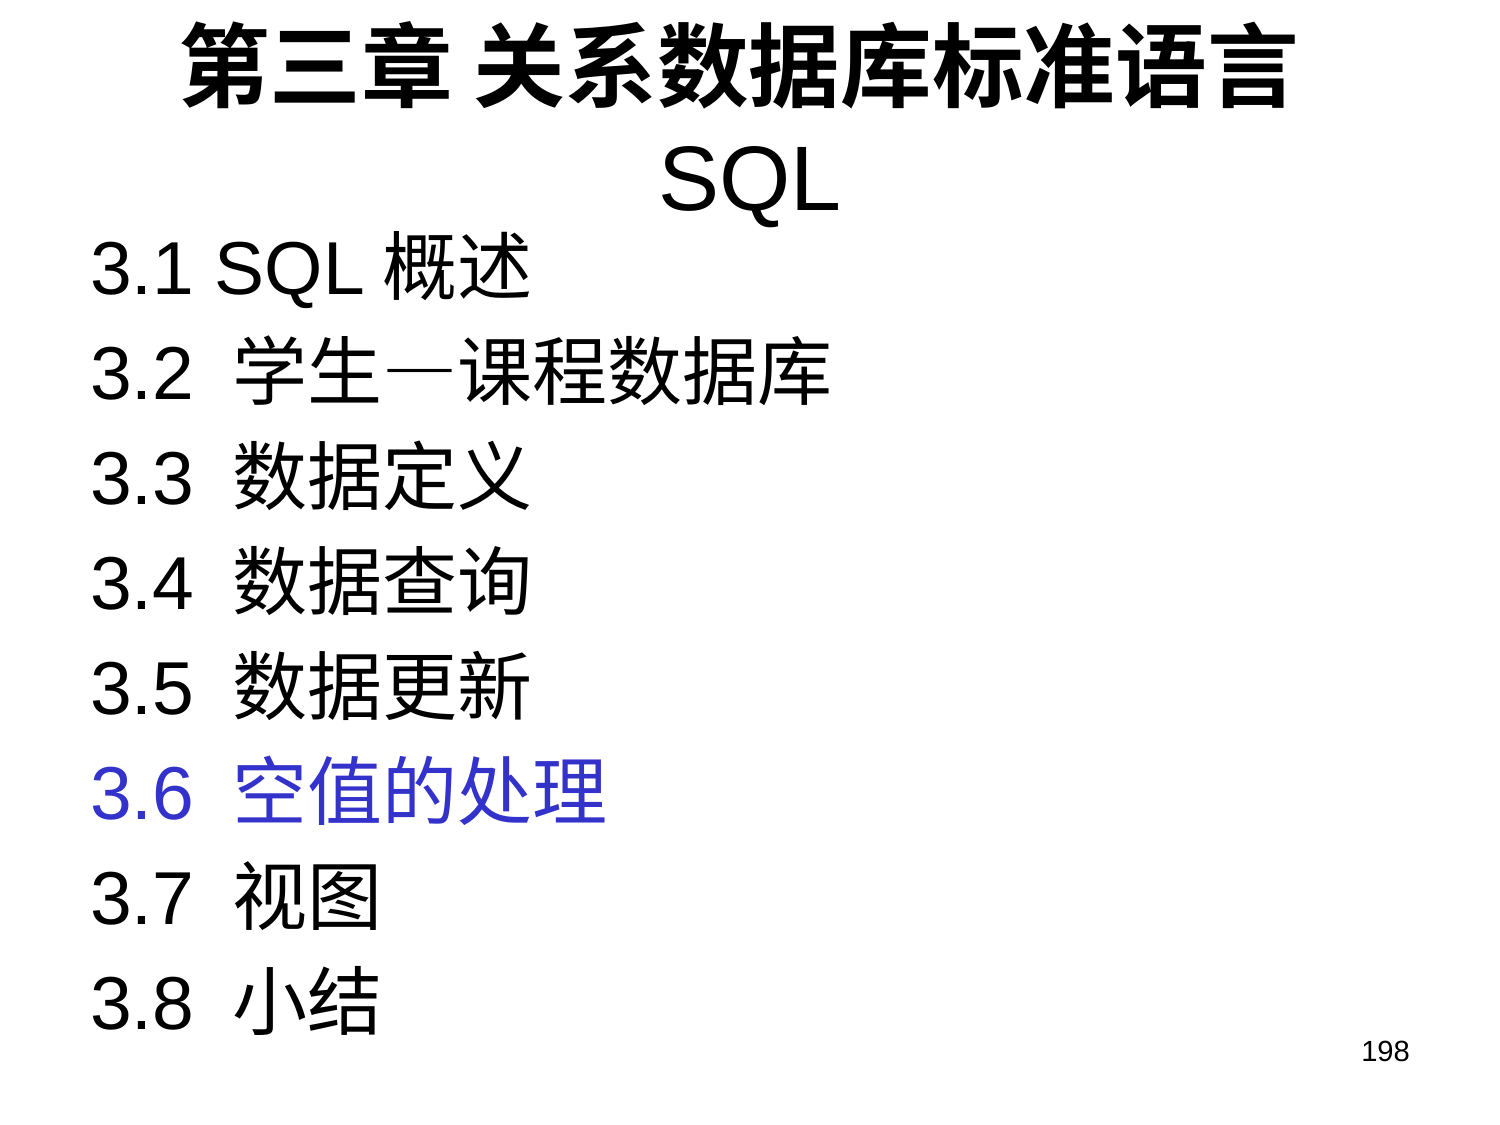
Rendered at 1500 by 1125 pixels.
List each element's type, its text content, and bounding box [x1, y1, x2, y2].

slide_number 198 [1074, 1024, 1426, 1103]
list 3.1 SQL概述 3.2 学生—课程数据库 3.3 数据定义 3.4 数据查询 3.5 数据更新 3.6 空值的处理 3.7 视图 3.8 小结 [75, 212, 1425, 1063]
title 第三章 关系数据库标准语言SQL [75, 24, 1425, 212]
